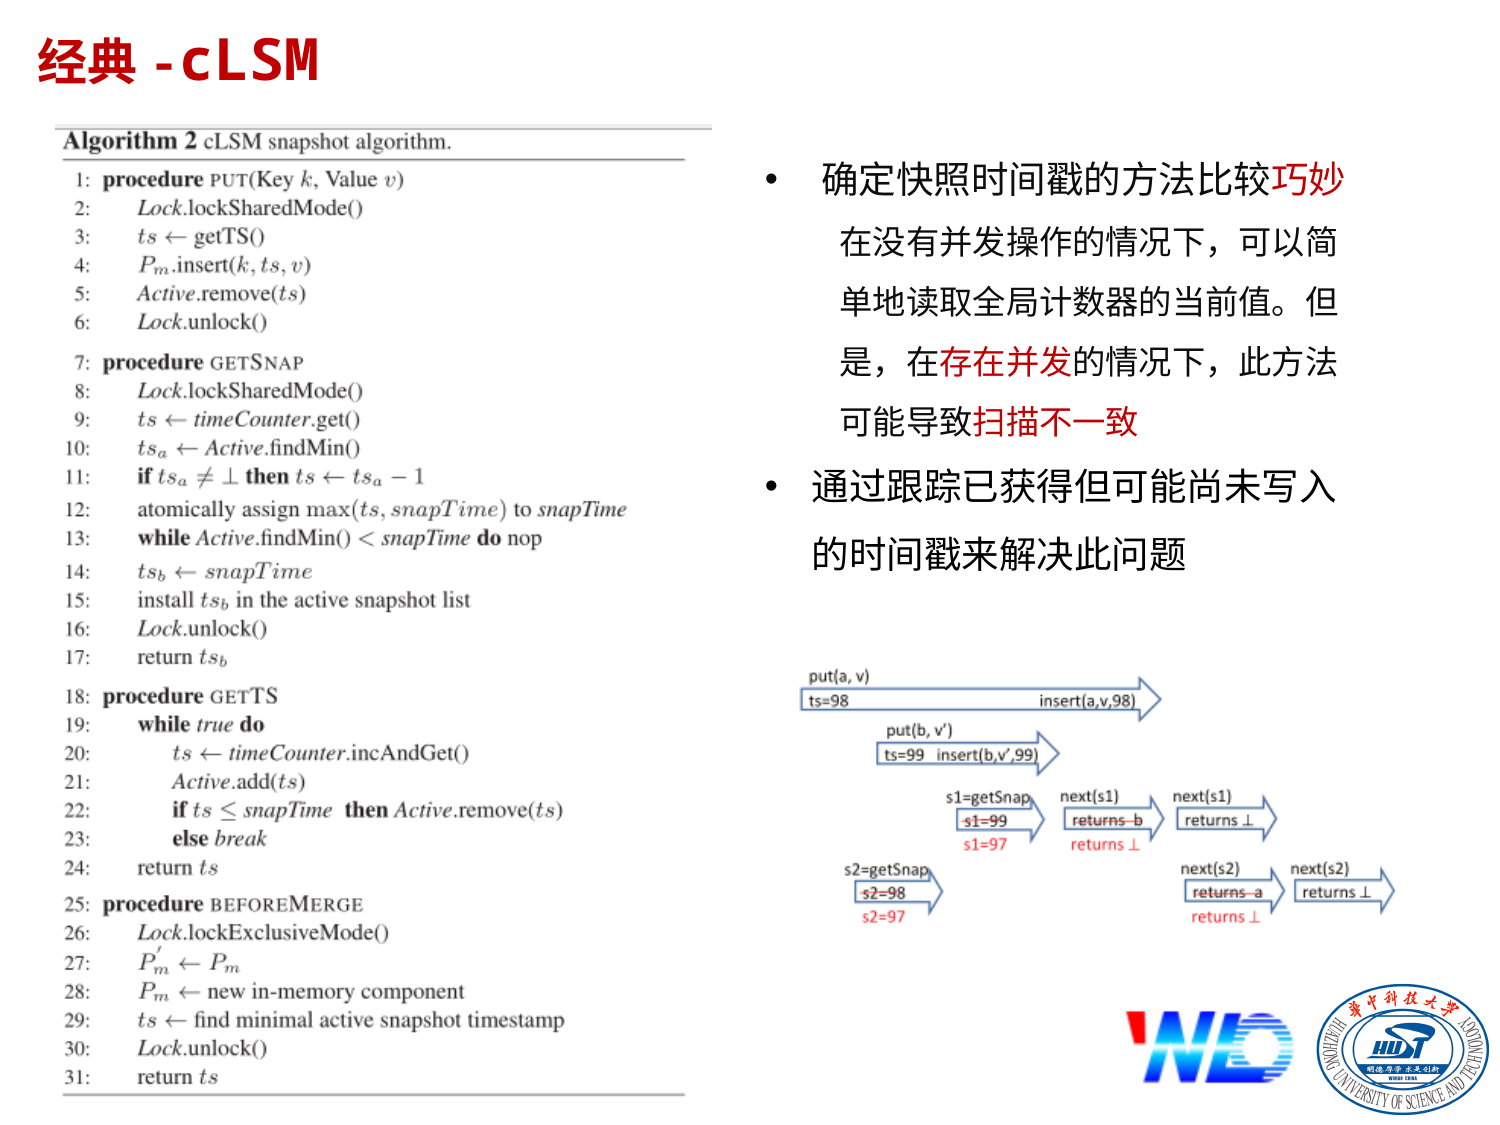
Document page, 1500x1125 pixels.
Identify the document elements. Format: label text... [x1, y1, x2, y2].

picture [55, 124, 712, 1107]
picture [1121, 972, 1500, 1125]
text_box 经典-cLSM [23, 14, 392, 100]
text_box 确定快照时间戳的方法比较巧妙 在没有并发操作的情况下，可以简单地读取全局计数器的当前值。但是，在存在并发的情况下，此方法可能导致扫描不一致 通过跟踪已获得但可能尚未写入的时间戳来解决此问题 [750, 126, 1383, 584]
picture [778, 662, 1440, 942]
